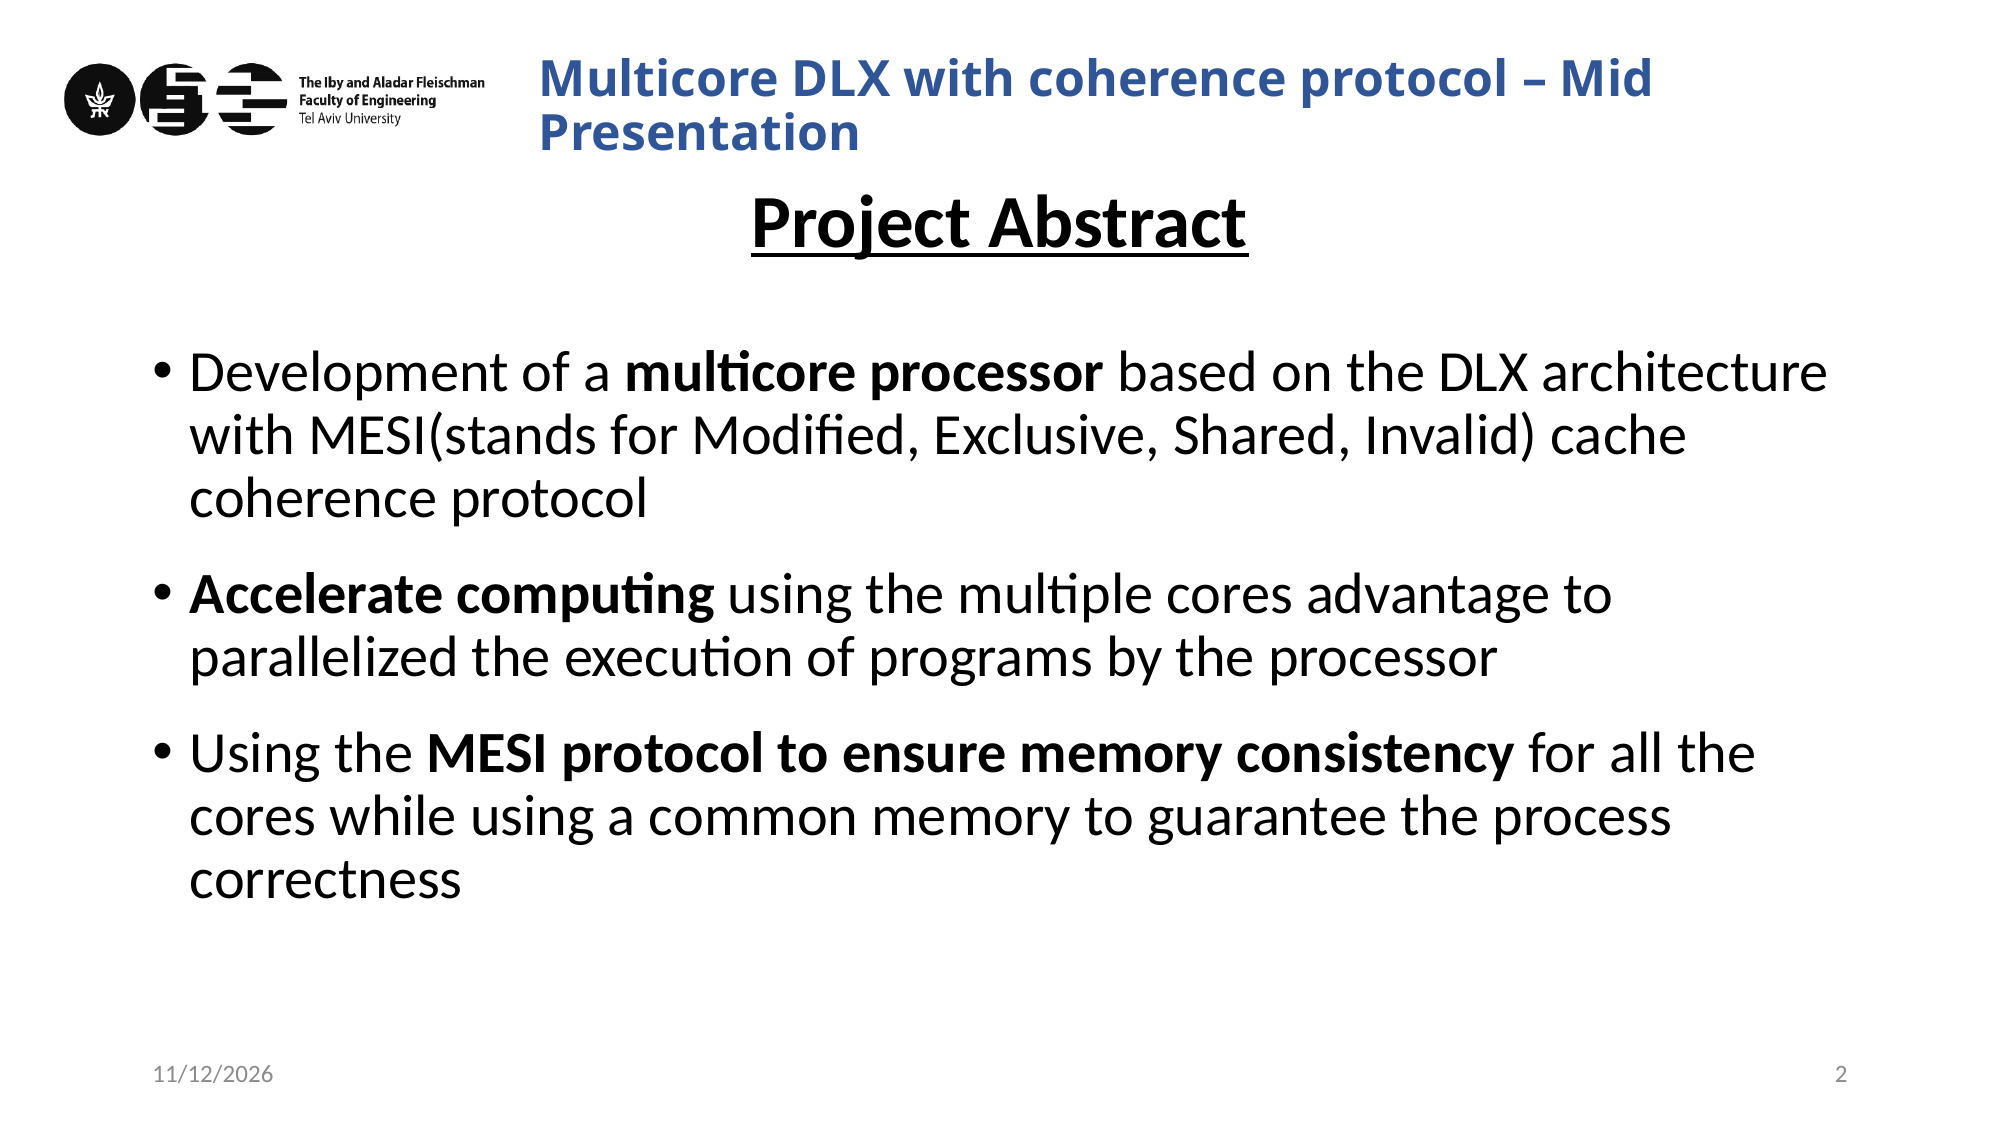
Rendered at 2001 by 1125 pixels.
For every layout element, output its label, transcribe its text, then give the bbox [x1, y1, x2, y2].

list Project Abstract Development of a multicore processor based on the DLX architecture with MESI(stands for Modified, Exclusive, Shared, Invalid) cache coherence protocol Accelerate computing using the multiple cores advantage to parallelized the execution of programs by the processor Using the MESI protocol to ensure memory consistency for all the cores while using a common memory to guarantee the process correctness [137, 175, 1863, 1014]
picture [43, 44, 524, 155]
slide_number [137, 1042, 588, 1103]
slide_number 2 [1412, 1042, 1863, 1103]
title Multicore DLX with coherence protocol – Mid Presentation [524, 60, 1717, 155]
